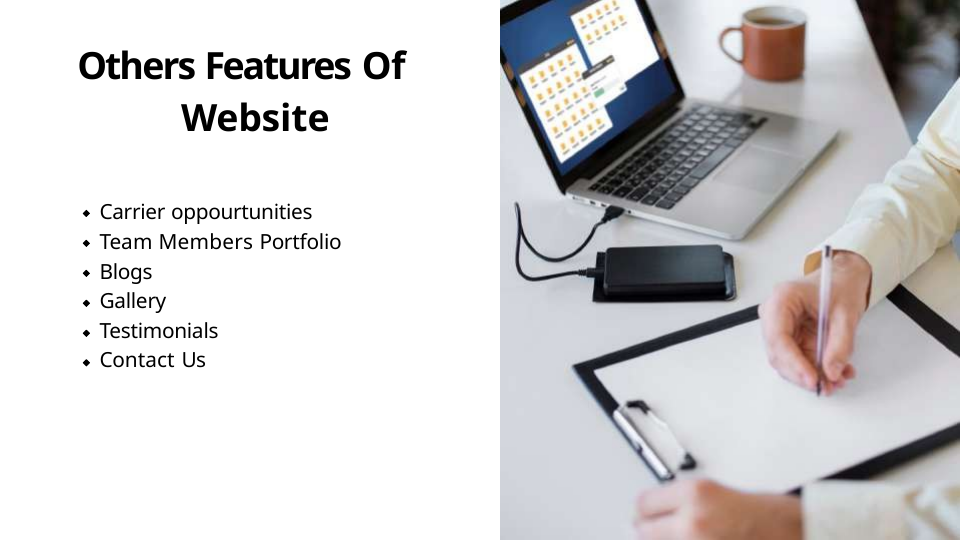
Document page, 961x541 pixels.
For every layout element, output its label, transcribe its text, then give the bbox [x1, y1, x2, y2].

text_box [82, 299, 90, 307]
text_box [82, 359, 90, 367]
text_box [82, 329, 90, 337]
text_box [82, 209, 90, 217]
picture [499, 0, 960, 540]
text_box [82, 269, 90, 277]
text_box Carrier oppourtunities Team Members Portfolio Blogs Gallery Testimonials Contact Us [97, 192, 366, 372]
text_box [82, 239, 90, 247]
title Others Features Of Website [75, 33, 446, 140]
